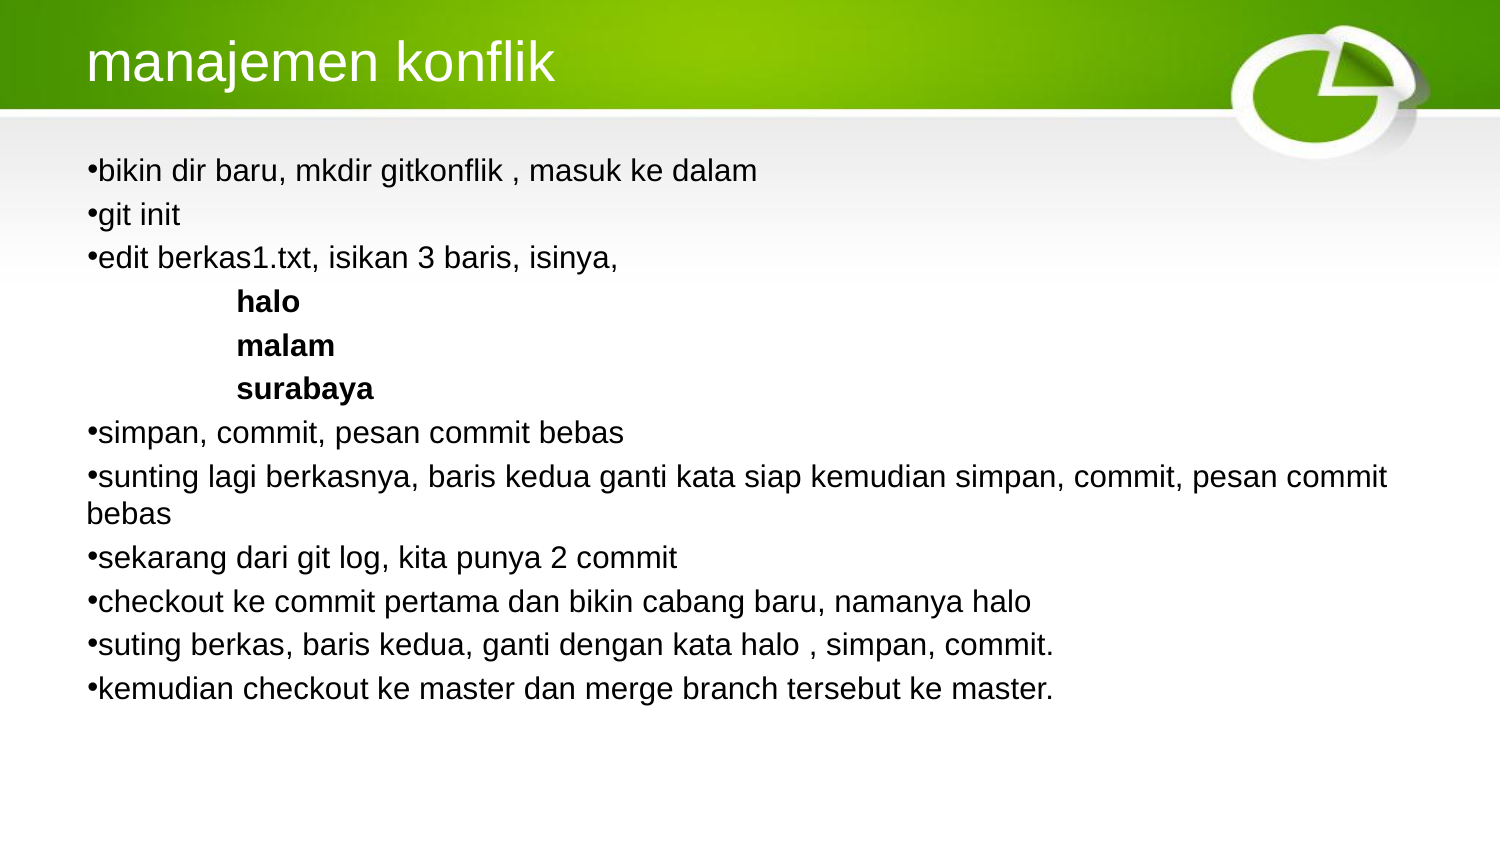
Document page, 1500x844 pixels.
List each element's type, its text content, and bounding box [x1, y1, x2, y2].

title manajemen konflik [75, 23, 1425, 96]
picture [0, 0, 1500, 844]
list bikin dir baru, mkdir gitkonflik , masuk ke dalam git init edit berkas1.txt, isikan 3 baris, isinya, halo malam surabaya simpan, commit, pesan commit bebas sunting lagi berkasnya, baris kedua ganti kata siap kemudian simpan, commit, pesan commit bebas sekarang dari git log, kita punya 2 commit checkout ke commit pertama dan bikin cabang baru, namanya halo suting berkas, baris kedua, ganti dengan kata halo , simpan, commit. kemudian checkout ke master dan merge branch tersebut ke master. [75, 144, 1425, 754]
